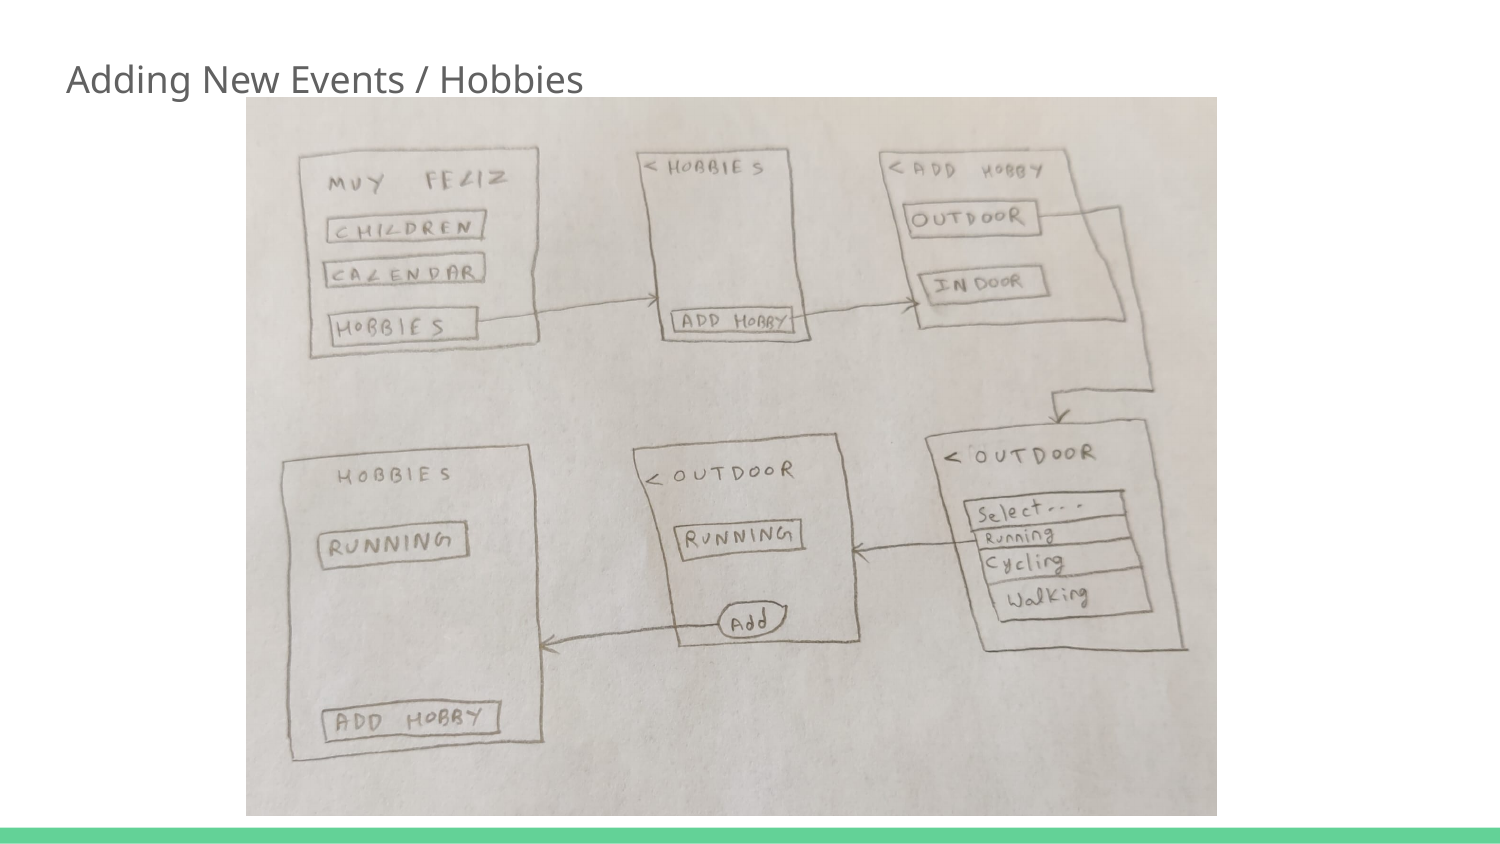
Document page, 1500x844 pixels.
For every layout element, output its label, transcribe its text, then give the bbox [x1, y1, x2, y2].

picture [246, 96, 1218, 816]
list Adding New Events / Hobbies [51, 30, 1449, 750]
